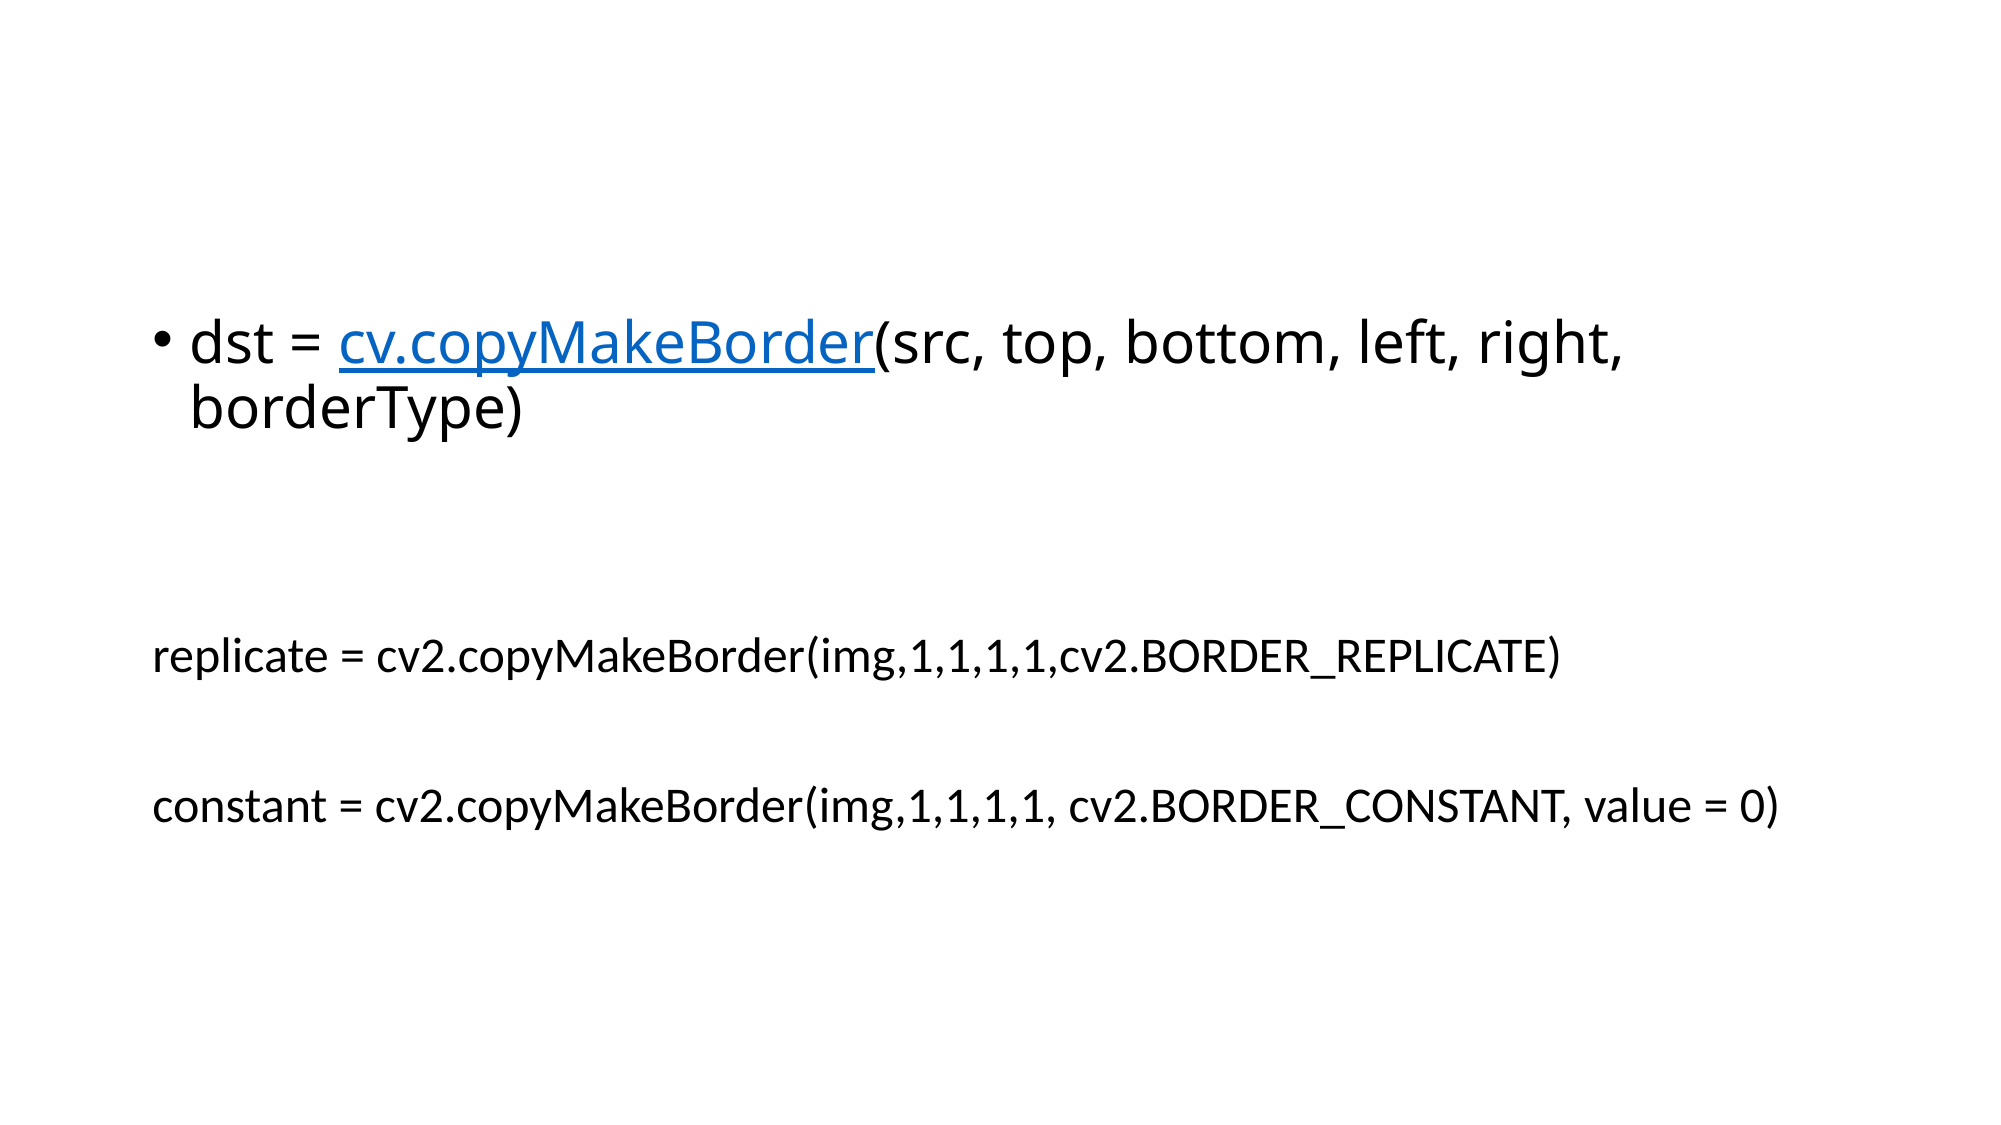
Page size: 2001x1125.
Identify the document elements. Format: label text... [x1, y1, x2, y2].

list dst = cv.copyMakeBorder(src, top, bottom, left, right, borderType) replicate = cv2.copyMakeBorder(img,1,1,1,1,cv2.BORDER_REPLICATE) constant = cv2.copyMakeBorder(img,1,1,1,1, cv2.BORDER_CONSTANT, value = 0) [137, 299, 1915, 1014]
